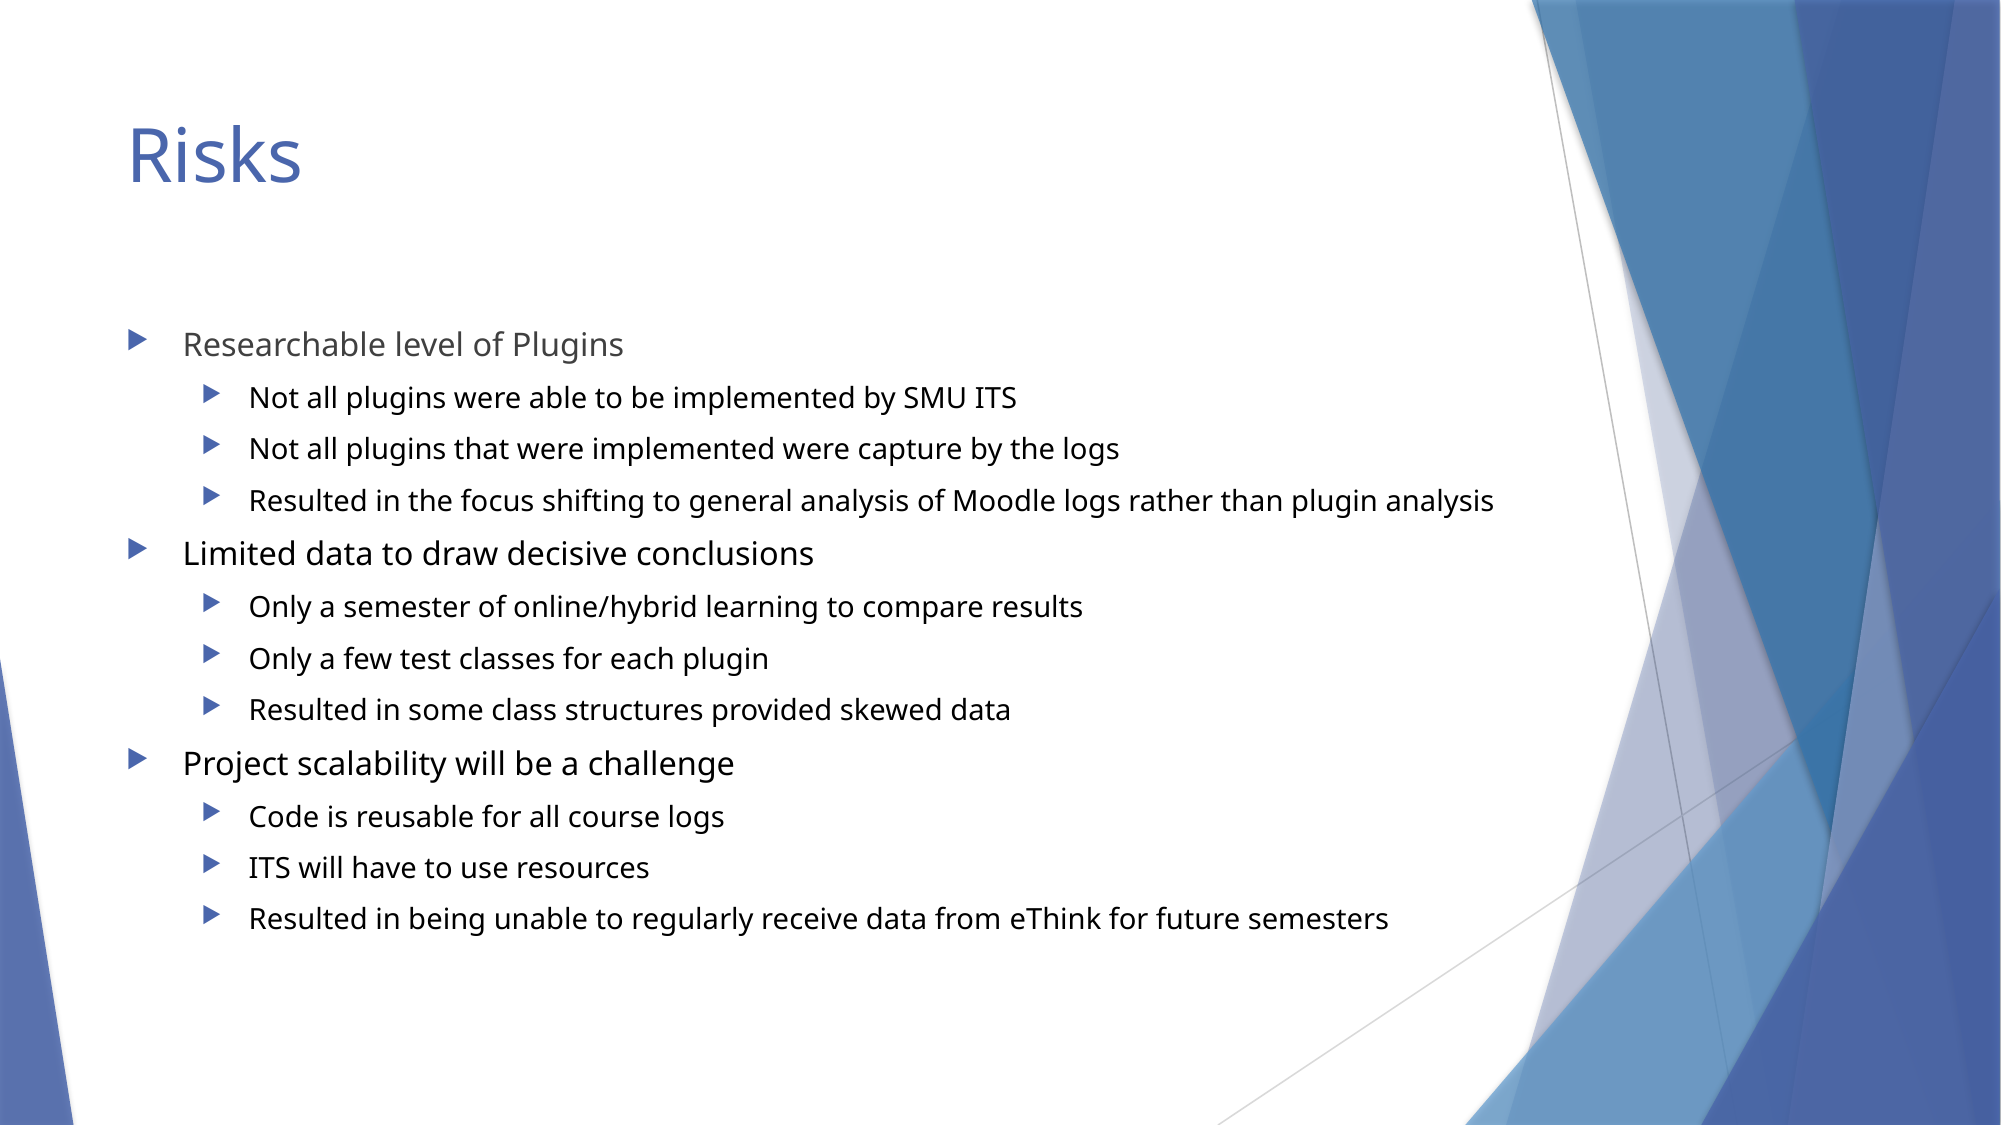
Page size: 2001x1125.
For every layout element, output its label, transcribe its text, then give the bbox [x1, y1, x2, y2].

title Risks [111, 99, 1522, 316]
list Researchable level of Plugins Not all plugins were able to be implemented by SMU ITS Not all plugins that were implemented were capture by the logs Resulted in the focus shifting to general analysis of Moodle logs rather than plugin analysis Limited data to draw decisive conclusions Only a semester of online/hybrid learning to compare results Only a few test classes for each plugin Resulted in some class structures provided skewed data Project scalability will be a challenge Code is reusable for all course logs ITS will have to use resources Resulted in being unable to regularly receive data from eThink for future semesters [111, 316, 1522, 954]
